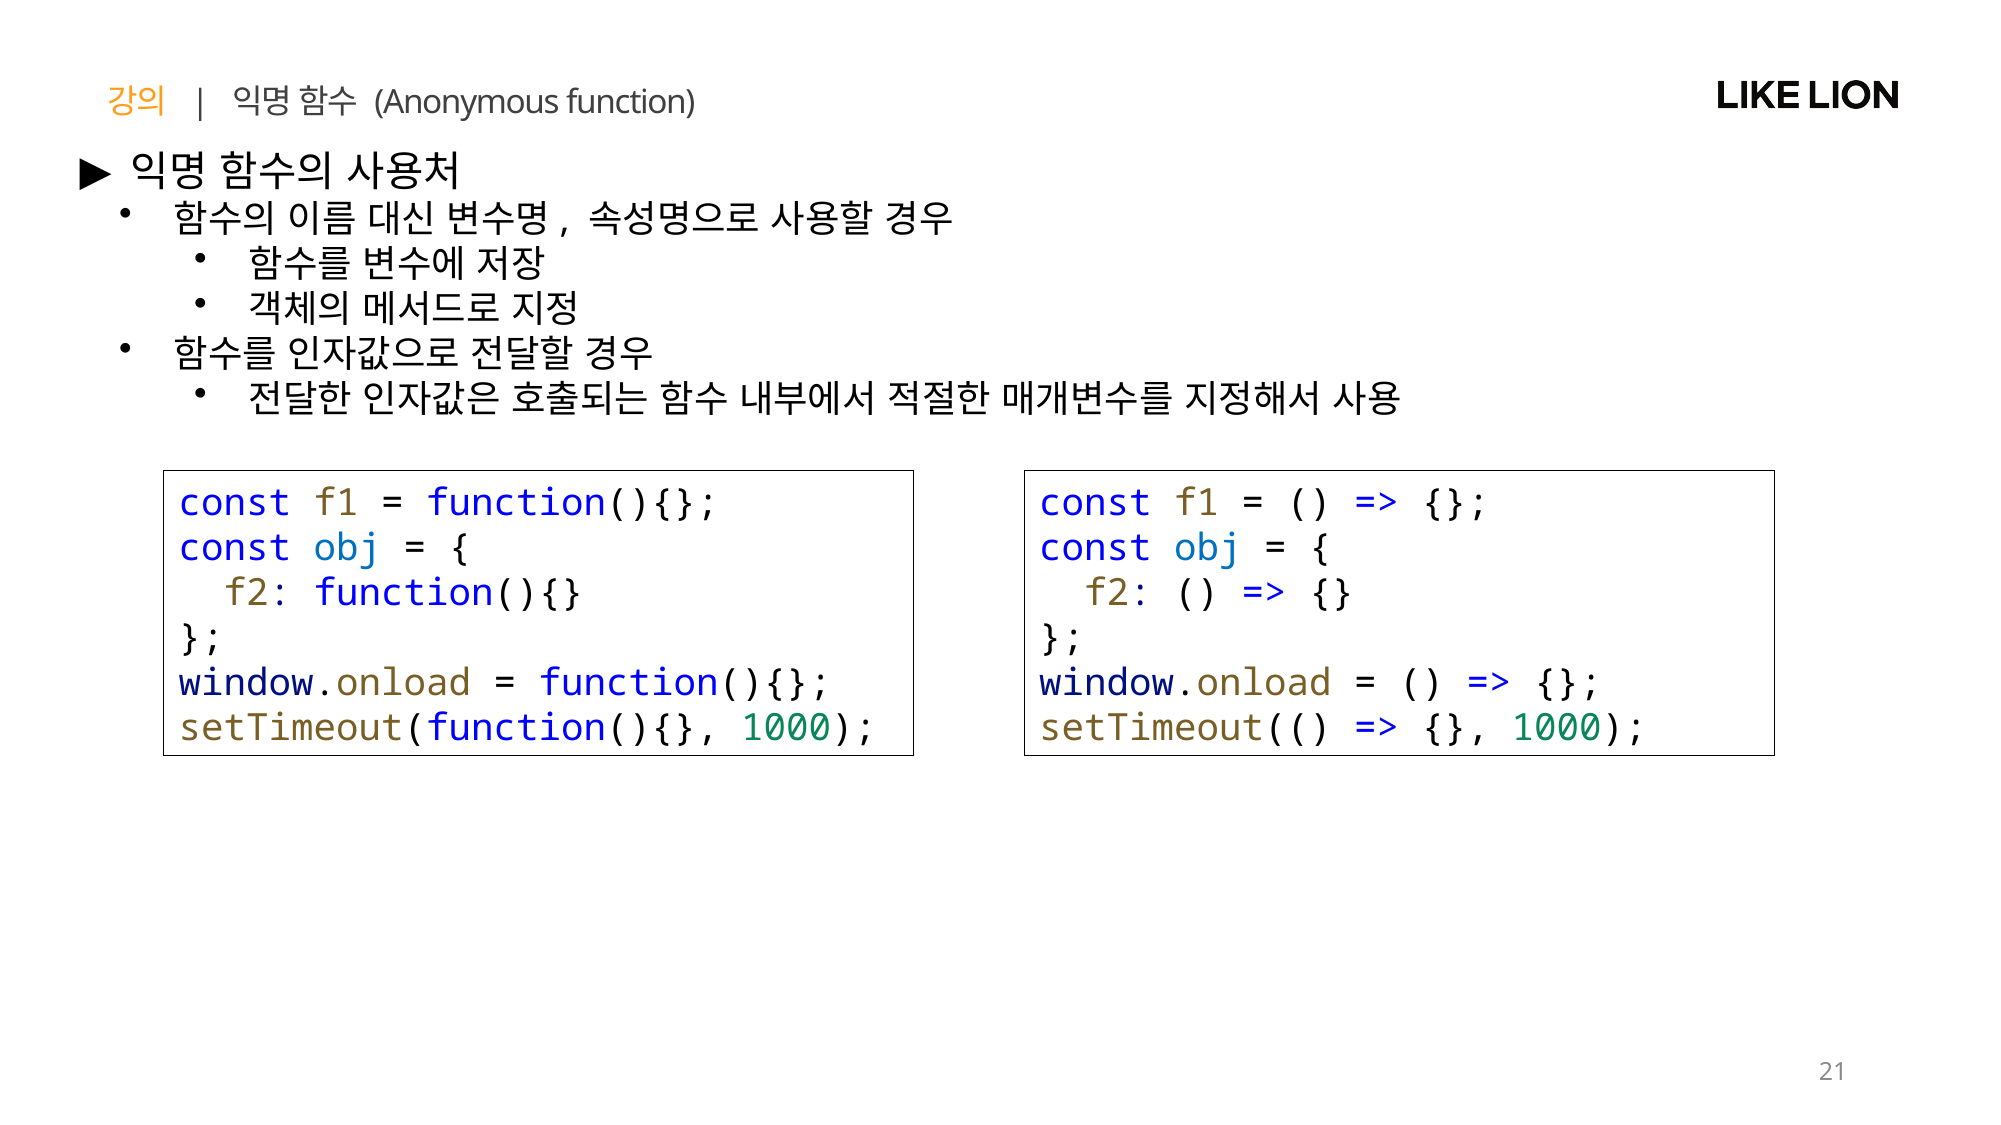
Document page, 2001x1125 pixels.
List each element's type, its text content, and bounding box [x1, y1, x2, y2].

picture [1718, 80, 1898, 109]
text_box 익명 함수의 사용처 함수의 이름 대신 변수명, 속성명으로 사용할 경우 함수를 변수에 저장 객체의 메서드로 지정 함수를 인자값으로 전달할 경우 전달한 인자값은 호출되는 함수 내부에서 적절한 매개변수를 지정해서 사용 [64, 137, 1775, 427]
slide_number 21 [1412, 1042, 1863, 1103]
text_box const f1 = function(){}; const obj = { f2: function(){} }; window.onload = function(){}; setTimeout(function(){}, 1000); [163, 470, 914, 756]
text_box 강의 | 익명 함수 (Anonymous function) [92, 72, 866, 128]
text_box const f1 = () => {}; const obj = { f2: () => {} }; window.onload = () => {}; setTimeout(() => {}, 1000); [1024, 470, 1775, 756]
